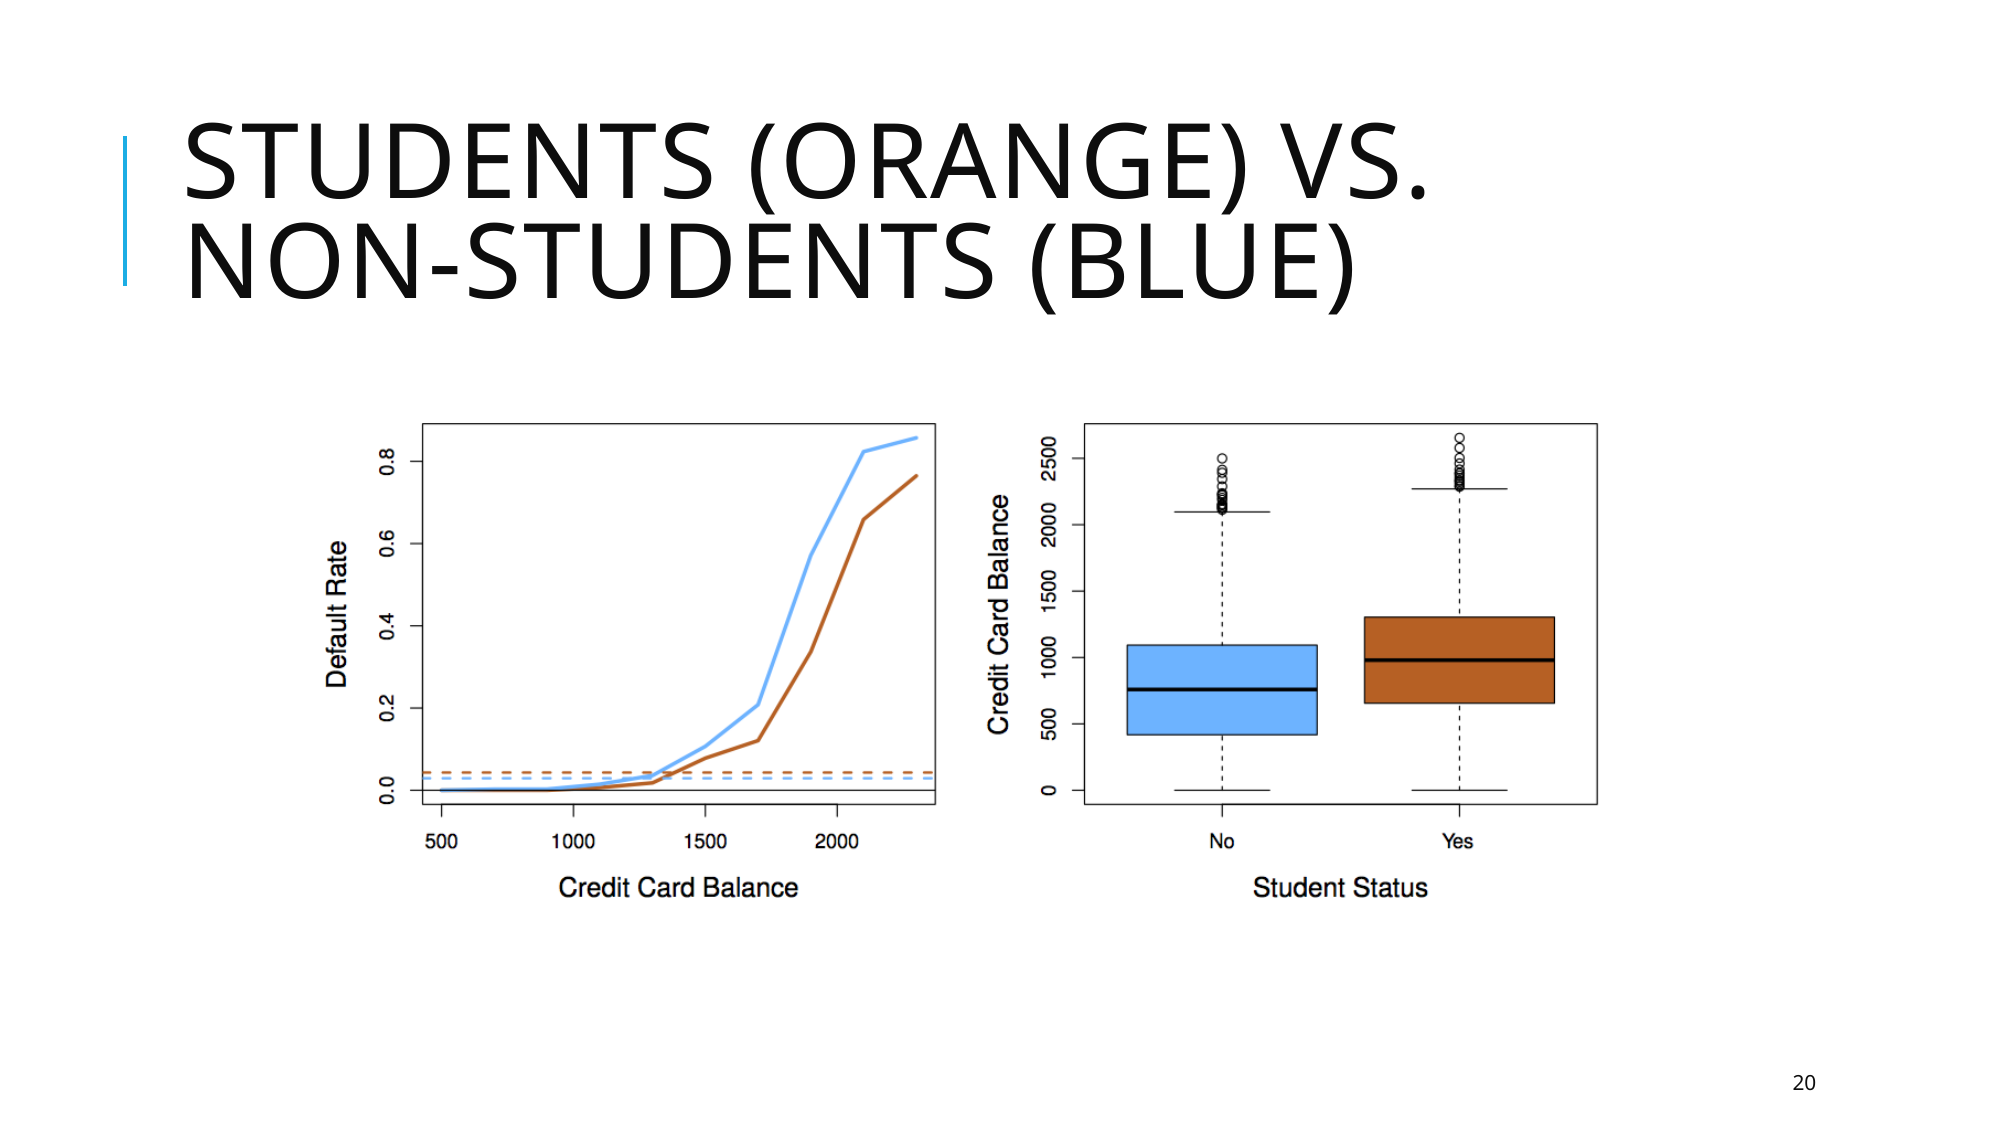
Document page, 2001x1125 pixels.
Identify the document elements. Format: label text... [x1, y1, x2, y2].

title Students (Orange) vs. Non-students (Blue) [168, 96, 1763, 342]
picture [324, 326, 1650, 930]
slide_number 20 [1777, 1061, 1938, 1107]
